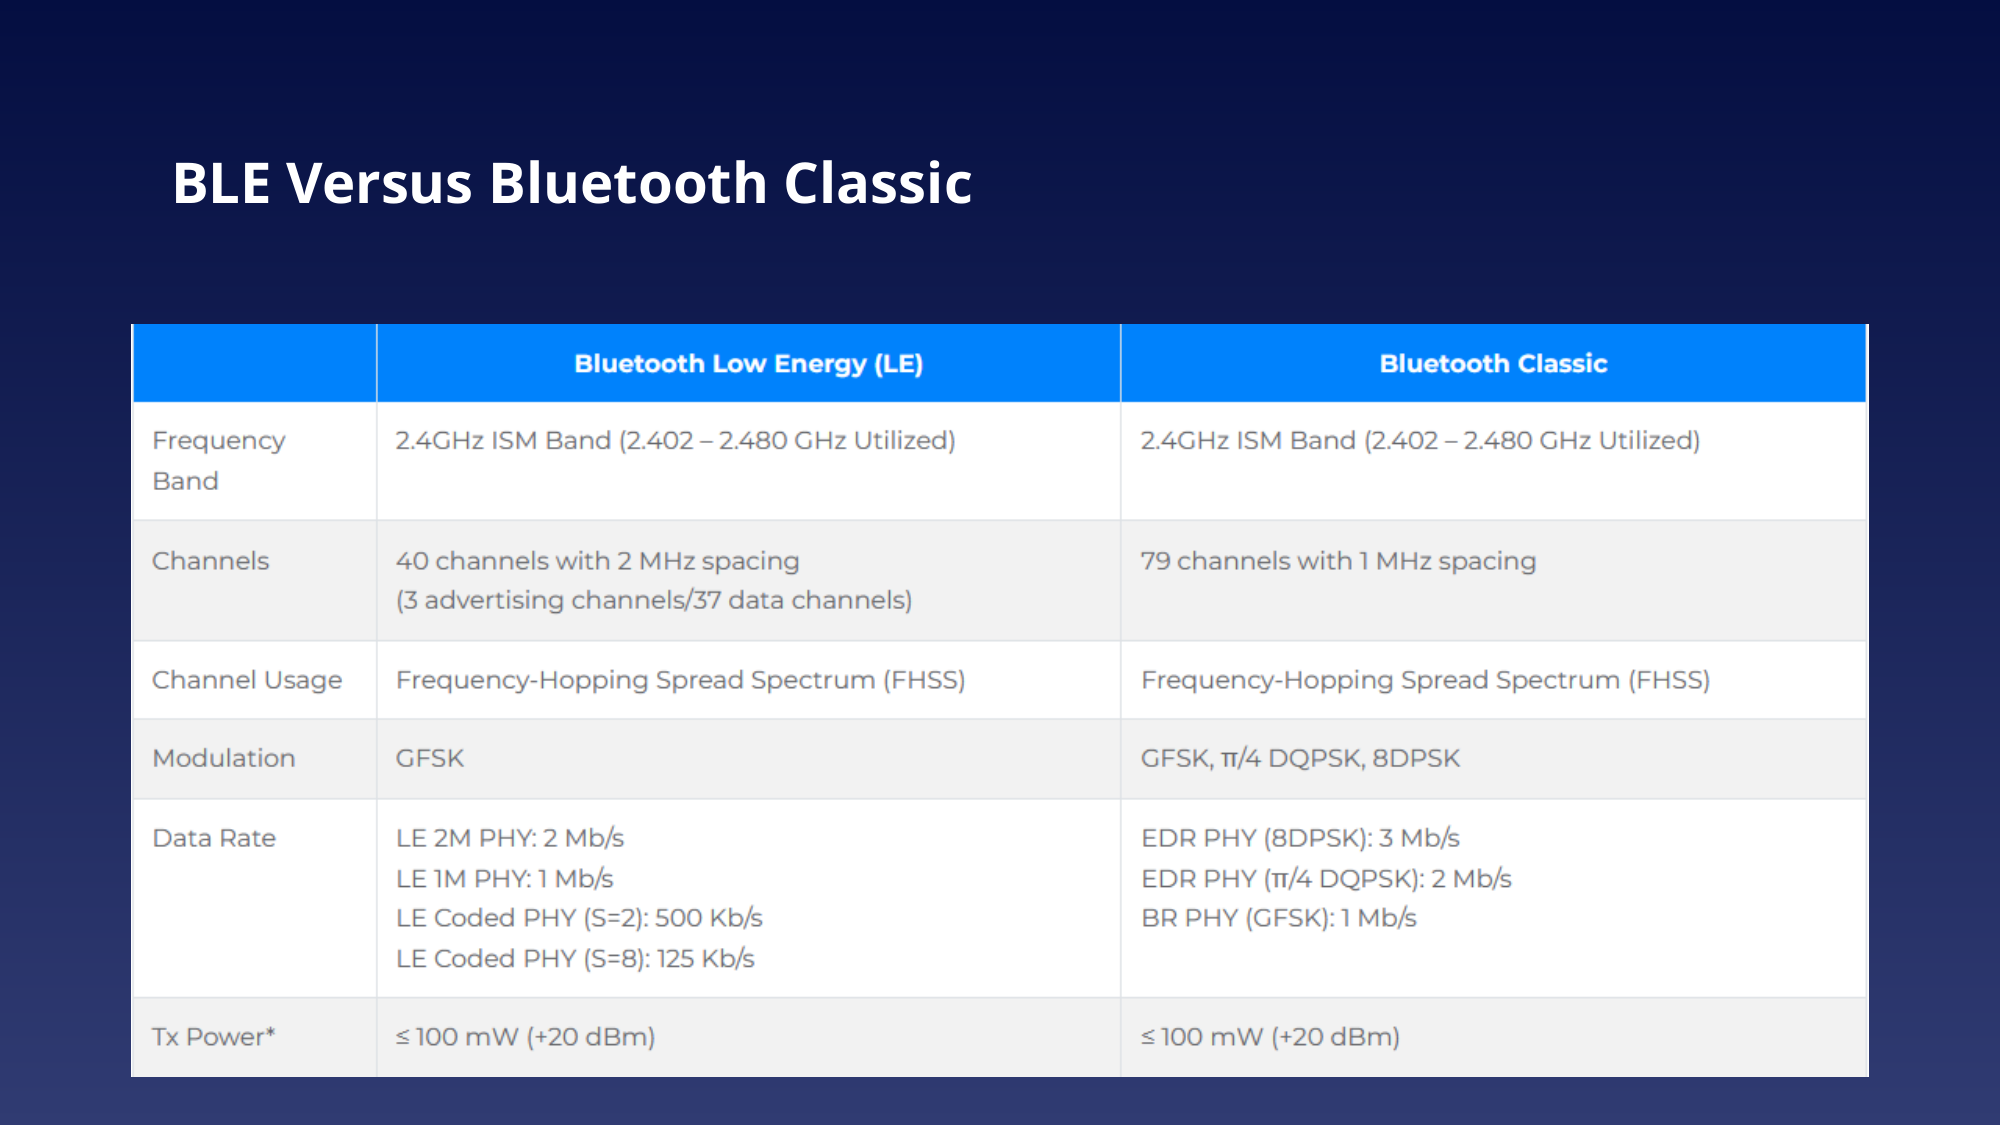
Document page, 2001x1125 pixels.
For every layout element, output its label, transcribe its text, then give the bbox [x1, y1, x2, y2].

picture [130, 324, 1869, 1077]
title BLE Versus Bluetooth Classic [156, 118, 1844, 244]
